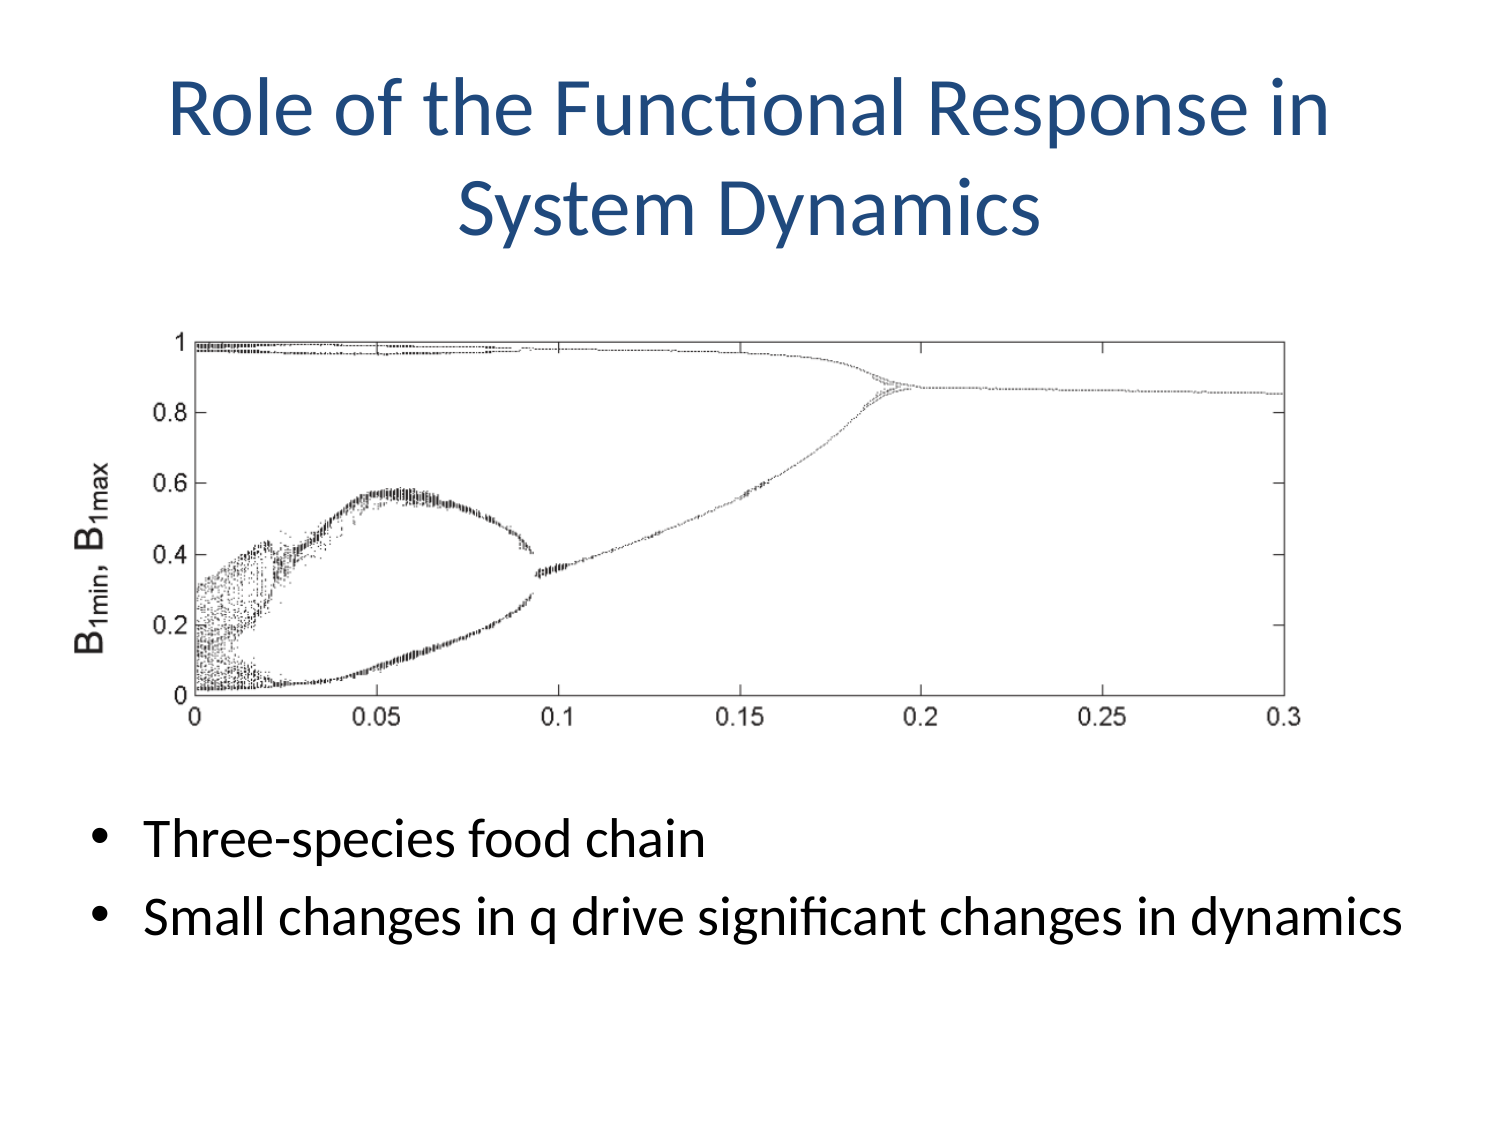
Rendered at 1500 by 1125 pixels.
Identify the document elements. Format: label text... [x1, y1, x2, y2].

text_box Three-species food chain Small changes in q drive significant changes in dynamics [75, 794, 1453, 1015]
text_box Role of the Functional Response in System Dynamics [74, 45, 1425, 233]
picture [19, 299, 1351, 779]
